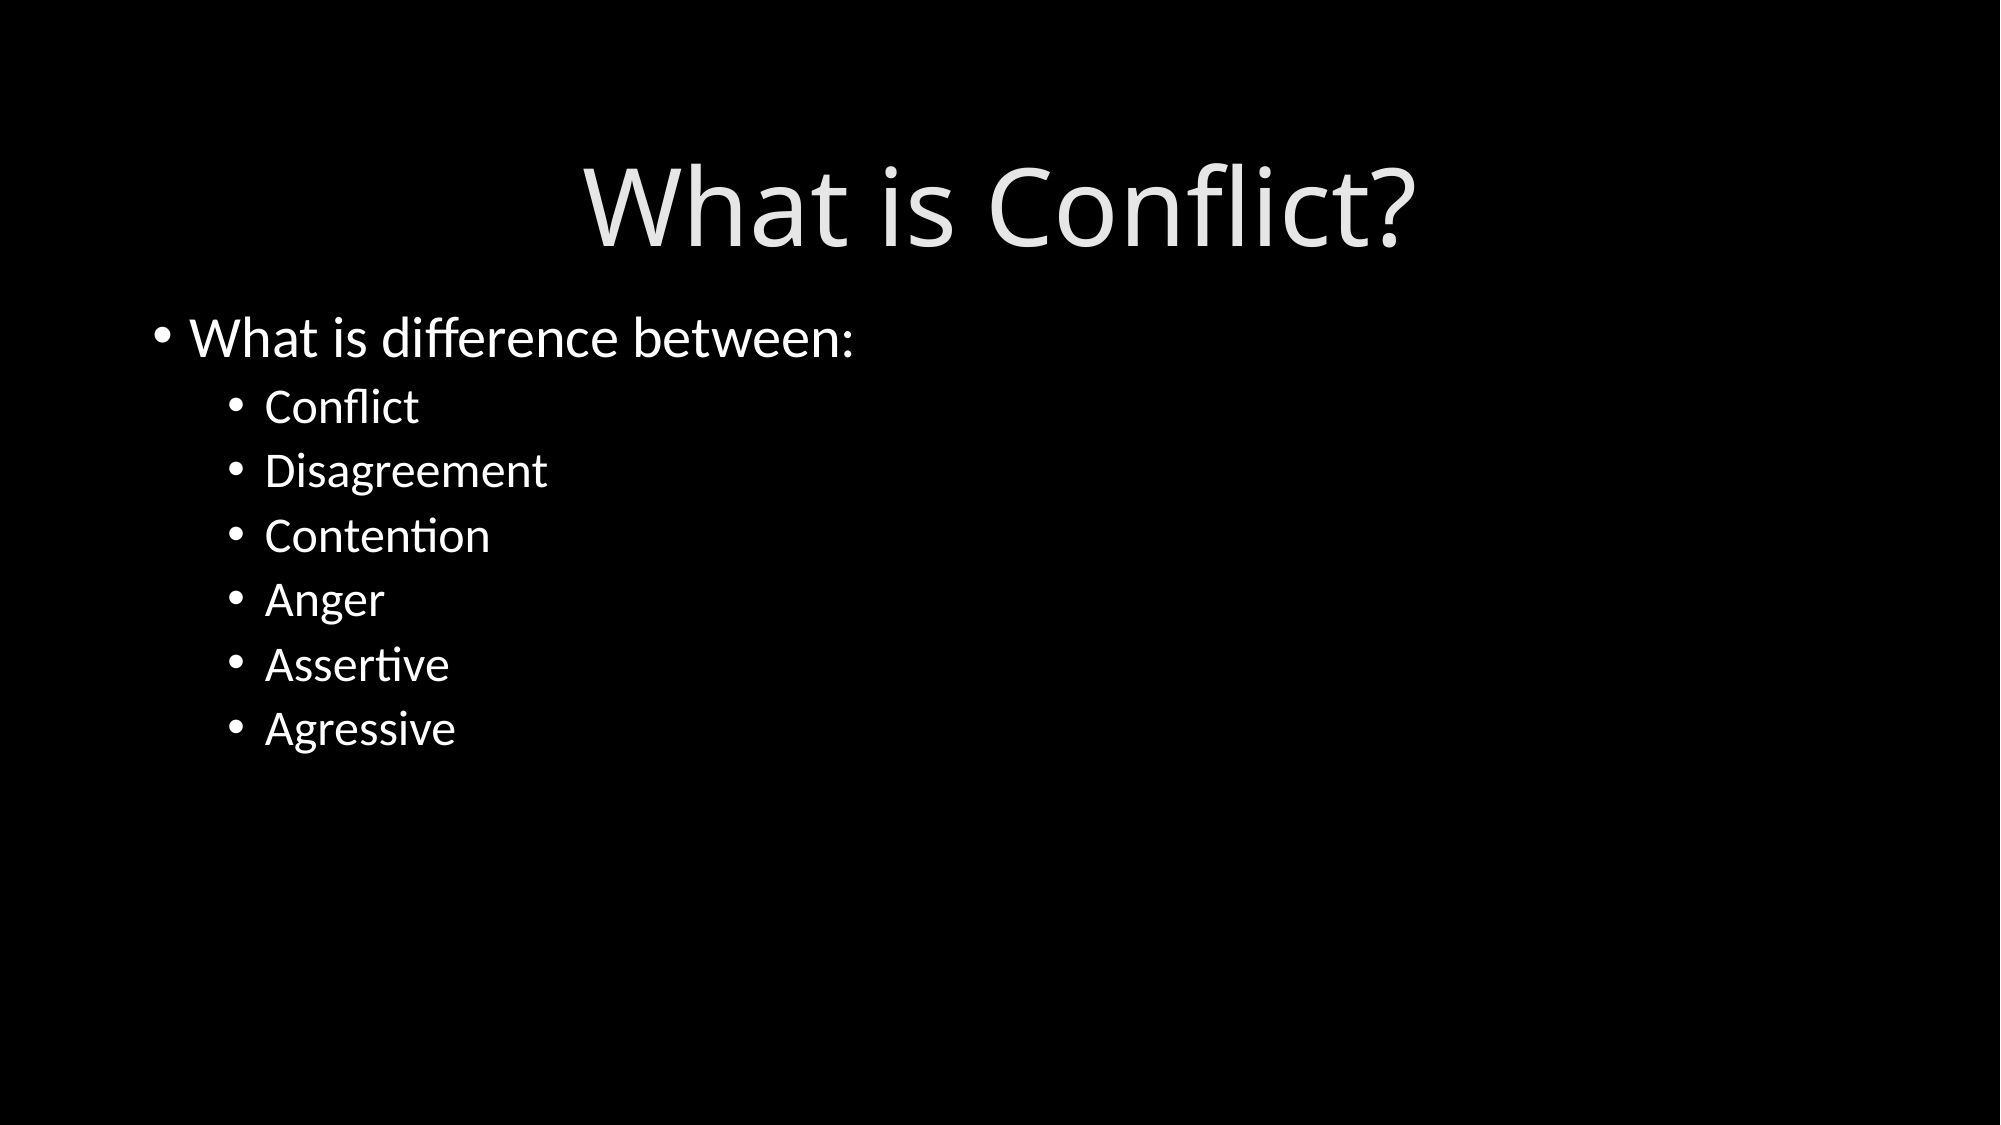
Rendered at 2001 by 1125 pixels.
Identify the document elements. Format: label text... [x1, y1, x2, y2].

title What is Conflict? [137, 59, 1863, 278]
list What is difference between: Conflict Disagreement Contention Anger Assertive Agressive [137, 299, 1863, 1014]
